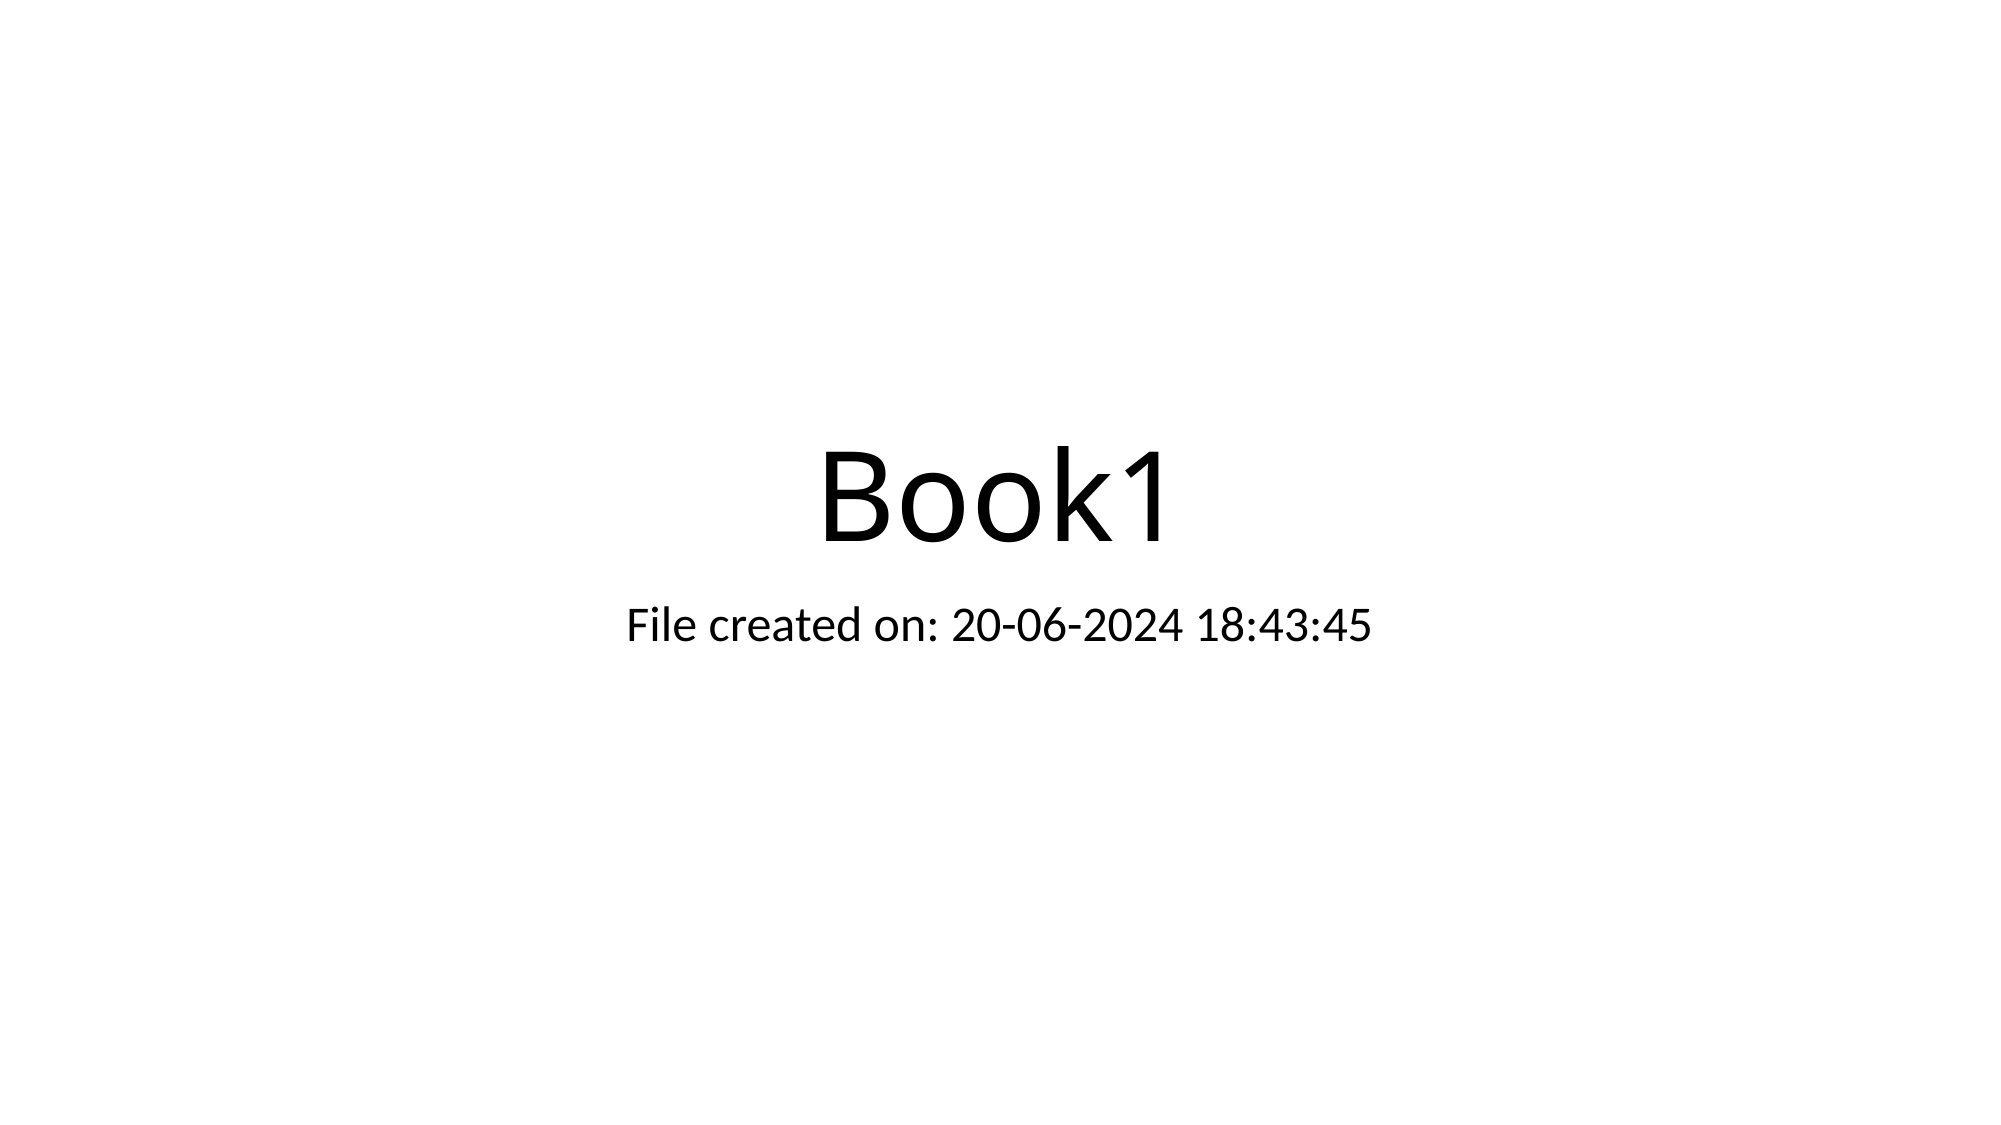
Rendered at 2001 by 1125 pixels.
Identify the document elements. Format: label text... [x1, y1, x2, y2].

title Book1 [249, 184, 1750, 576]
subtitle File created on: 20-06-2024 18:43:45 [249, 590, 1750, 863]
